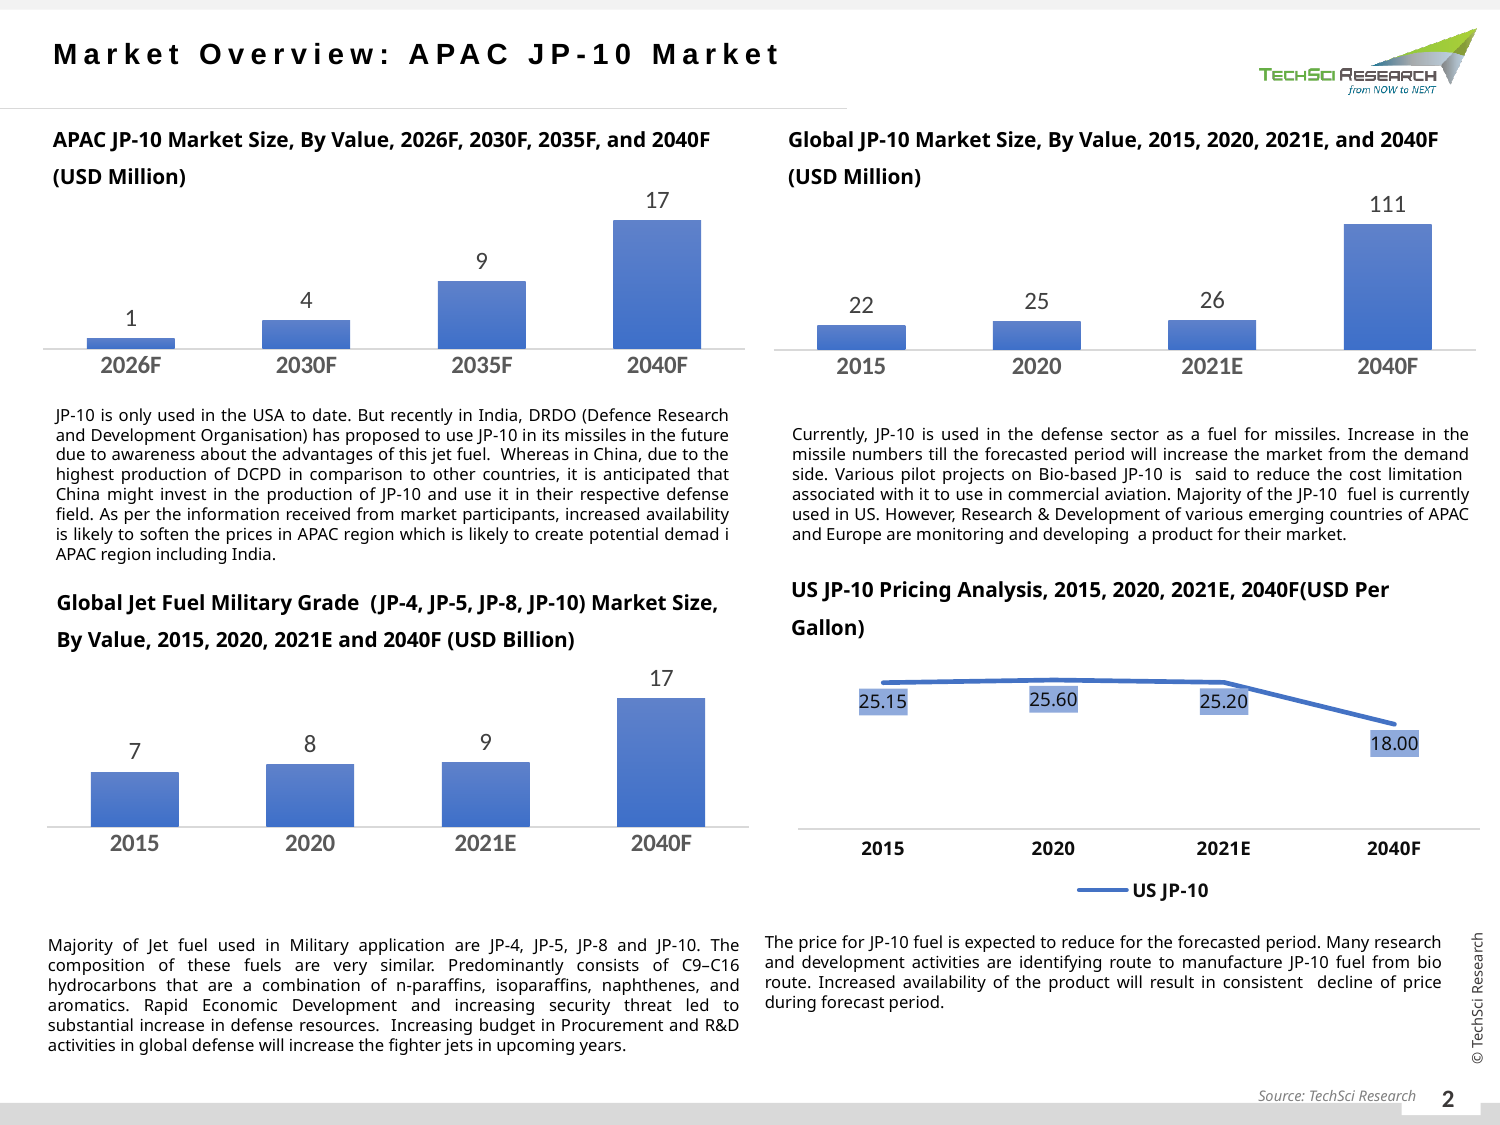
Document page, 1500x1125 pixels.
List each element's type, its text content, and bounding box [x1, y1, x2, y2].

text_box The price for JP-10 fuel is expected to reduce for the forecasted period. Many research and development activities are identifying route to manufacture JP-10 fuel from bio route. Increased availability of the product will result in consistent decline of price during forecast period. [749, 896, 1459, 1069]
text_box Global JP-10 Market Size, By Value, 2015, 2020, 2021E, and 2040F (USD Million) [773, 106, 1500, 197]
text_box Source: TechSci Research [1069, 1080, 1432, 1113]
chart [777, 642, 1484, 913]
chart [41, 187, 747, 419]
chart [772, 188, 1477, 420]
text_box Market Overview: APAC JP-10 Market [38, 27, 1070, 78]
text_box Global Jet Fuel Military Grade (JP-4, JP-5, JP-8, JP-10) Market Size, By Value, 2015, 2020, 2021E and 2040F (USD Billion) [41, 569, 746, 660]
text_box JP-10 is only used in the USA to date. But recently in India, DRDO (Defence Research and Development Organisation) has proposed to use JP-10 in its missiles in the future due to awareness about the advantages of this jet fuel. Whereas in China, due to the highest production of DCPD in comparison to other countries, it is anticipated that China might invest in the production of JP-10 and use it in their respective defense field. As per the information received from market participants, increased availability is likely to soften the prices in APAC region which is likely to create potential demad i APAC region including India. [40, 419, 746, 570]
picture [1257, 27, 1477, 96]
text_box Majority of Jet fuel used in Military application are JP-4, JP-5, JP-8 and JP-10. The composition of these fuels are very similar. Predominantly consists of C9–C16 hydrocarbons that are a combination of n-paraffins, isoparaffins, naphthenes, and aromatics. Rapid Economic Development and increasing security threat led to substantial increase in defense resources. Increasing budget in Procurement and R&D activities in global defense will increase the fighter jets in upcoming years. [32, 902, 757, 1088]
text_box Currently, JP-10 is used in the defense sector as a fuel for missiles. Increase in the missile numbers till the forecasted period will increase the market from the demand side. Various pilot projects on Bio-based JP-10 is said to reduce the cost limitation associated with it to use in commercial aviation. Majority of the JP-10 fuel is currently used in US. However, Research & Development of various emerging countries of APAC and Europe are monitoring and developing a product for their market. [776, 410, 1486, 558]
chart [45, 657, 750, 889]
text_box US JP-10 Pricing Analysis, 2015, 2020, 2021E, 2040F(USD Per Gallon) [776, 556, 1464, 647]
text_box APAC JP-10 Market Size, By Value, 2026F, 2030F, 2035F, and 2040F (USD Million) [38, 106, 727, 197]
